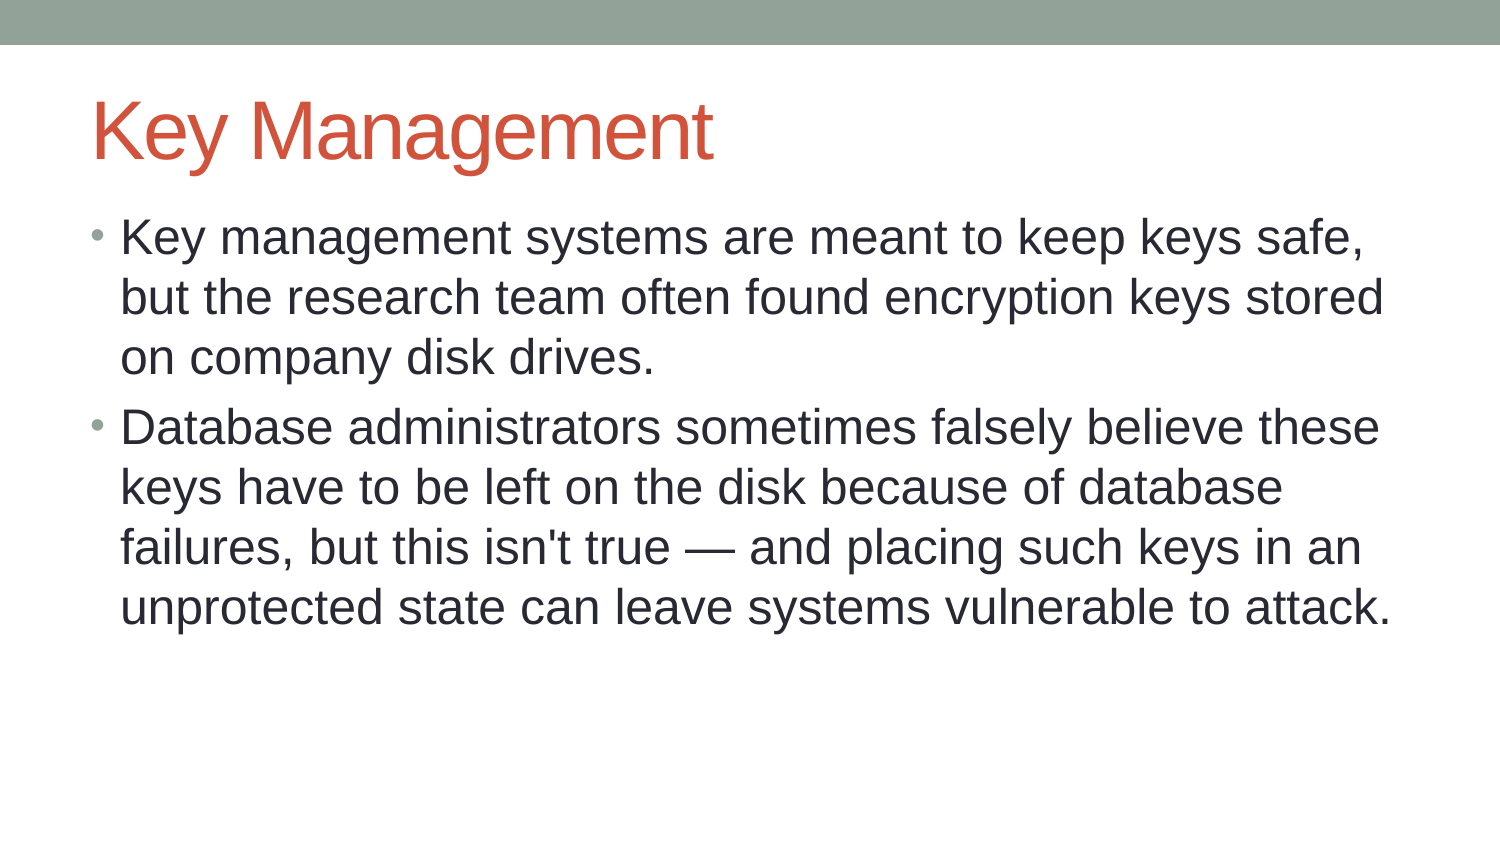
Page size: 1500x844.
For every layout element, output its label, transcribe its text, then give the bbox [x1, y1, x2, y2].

list Key management systems are meant to keep keys safe, but the research team often found encryption keys stored on company disk drives. Database administrators sometimes falsely believe these keys have to be left on the disk because of database failures, but this isn't true — and placing such keys in an unprotected state can leave systems vulnerable to attack. [75, 196, 1425, 797]
title Key Management [75, 65, 1425, 188]
